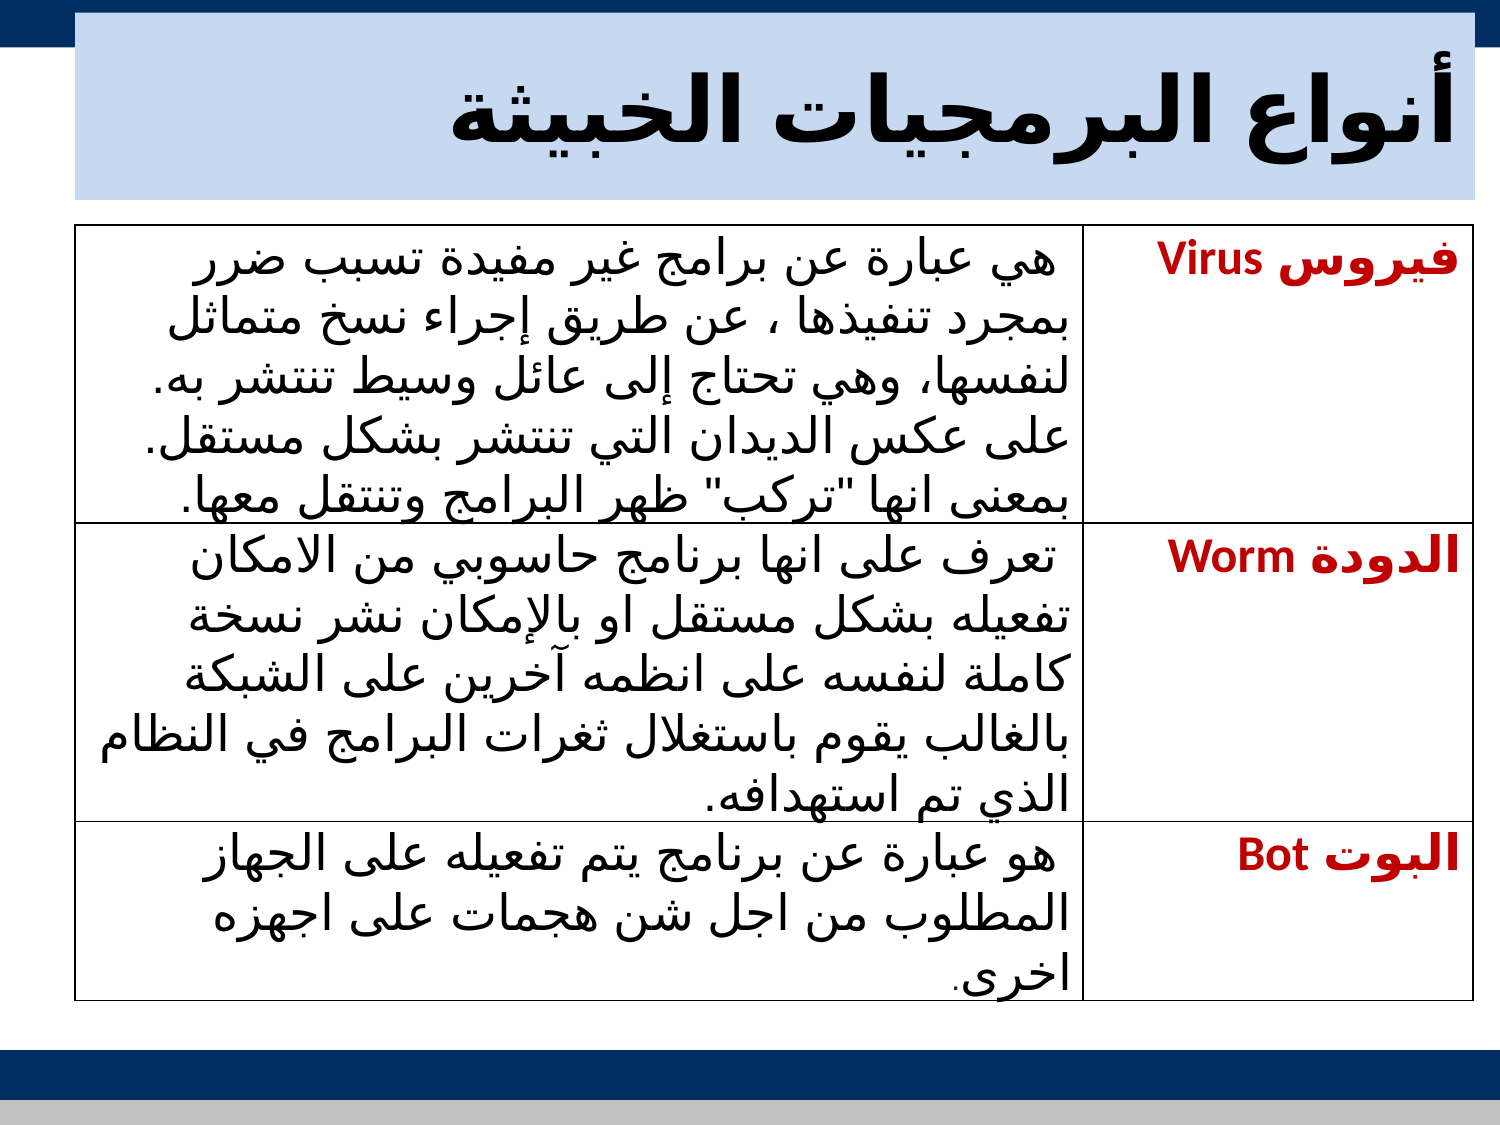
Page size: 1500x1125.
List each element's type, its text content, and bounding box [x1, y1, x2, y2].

table_header هي عبارة عن برامج غير مفيدة تسبب ضرر بمجرد تنفيذها ، عن طريق إجراء نسخ متماثل لنفسها، وهي تحتاج إلى عائل وسيط تنتشر به. على عكس الديدان التي تنتشر بشكل مستقل. بمعنى انها "تركب" ظهر البرامج وتنتقل معها. [76, 226, 1082, 522]
table_cell الدودة Worm [1084, 524, 1472, 821]
title أنواع البرمجيات الخبيثة [75, 12, 1475, 200]
table_cell تعرف على انها برنامج حاسوبي من الامكان تفعيله بشكل مستقل او بالإمكان نشر نسخة كاملة لنفسه على انظمه آخرين على الشبكة بالغالب يقوم باستغلال ثغرات البرامج في النظام الذي تم استهدافه. [76, 524, 1082, 821]
table_cell هو عبارة عن برنامج يتم تفعيله على الجهاز المطلوب من اجل شن هجمات على اجهزه اخرى. [76, 822, 1082, 1000]
table_header فيروس Virus [1084, 226, 1472, 522]
table_cell البوت Bot [1084, 822, 1472, 1000]
